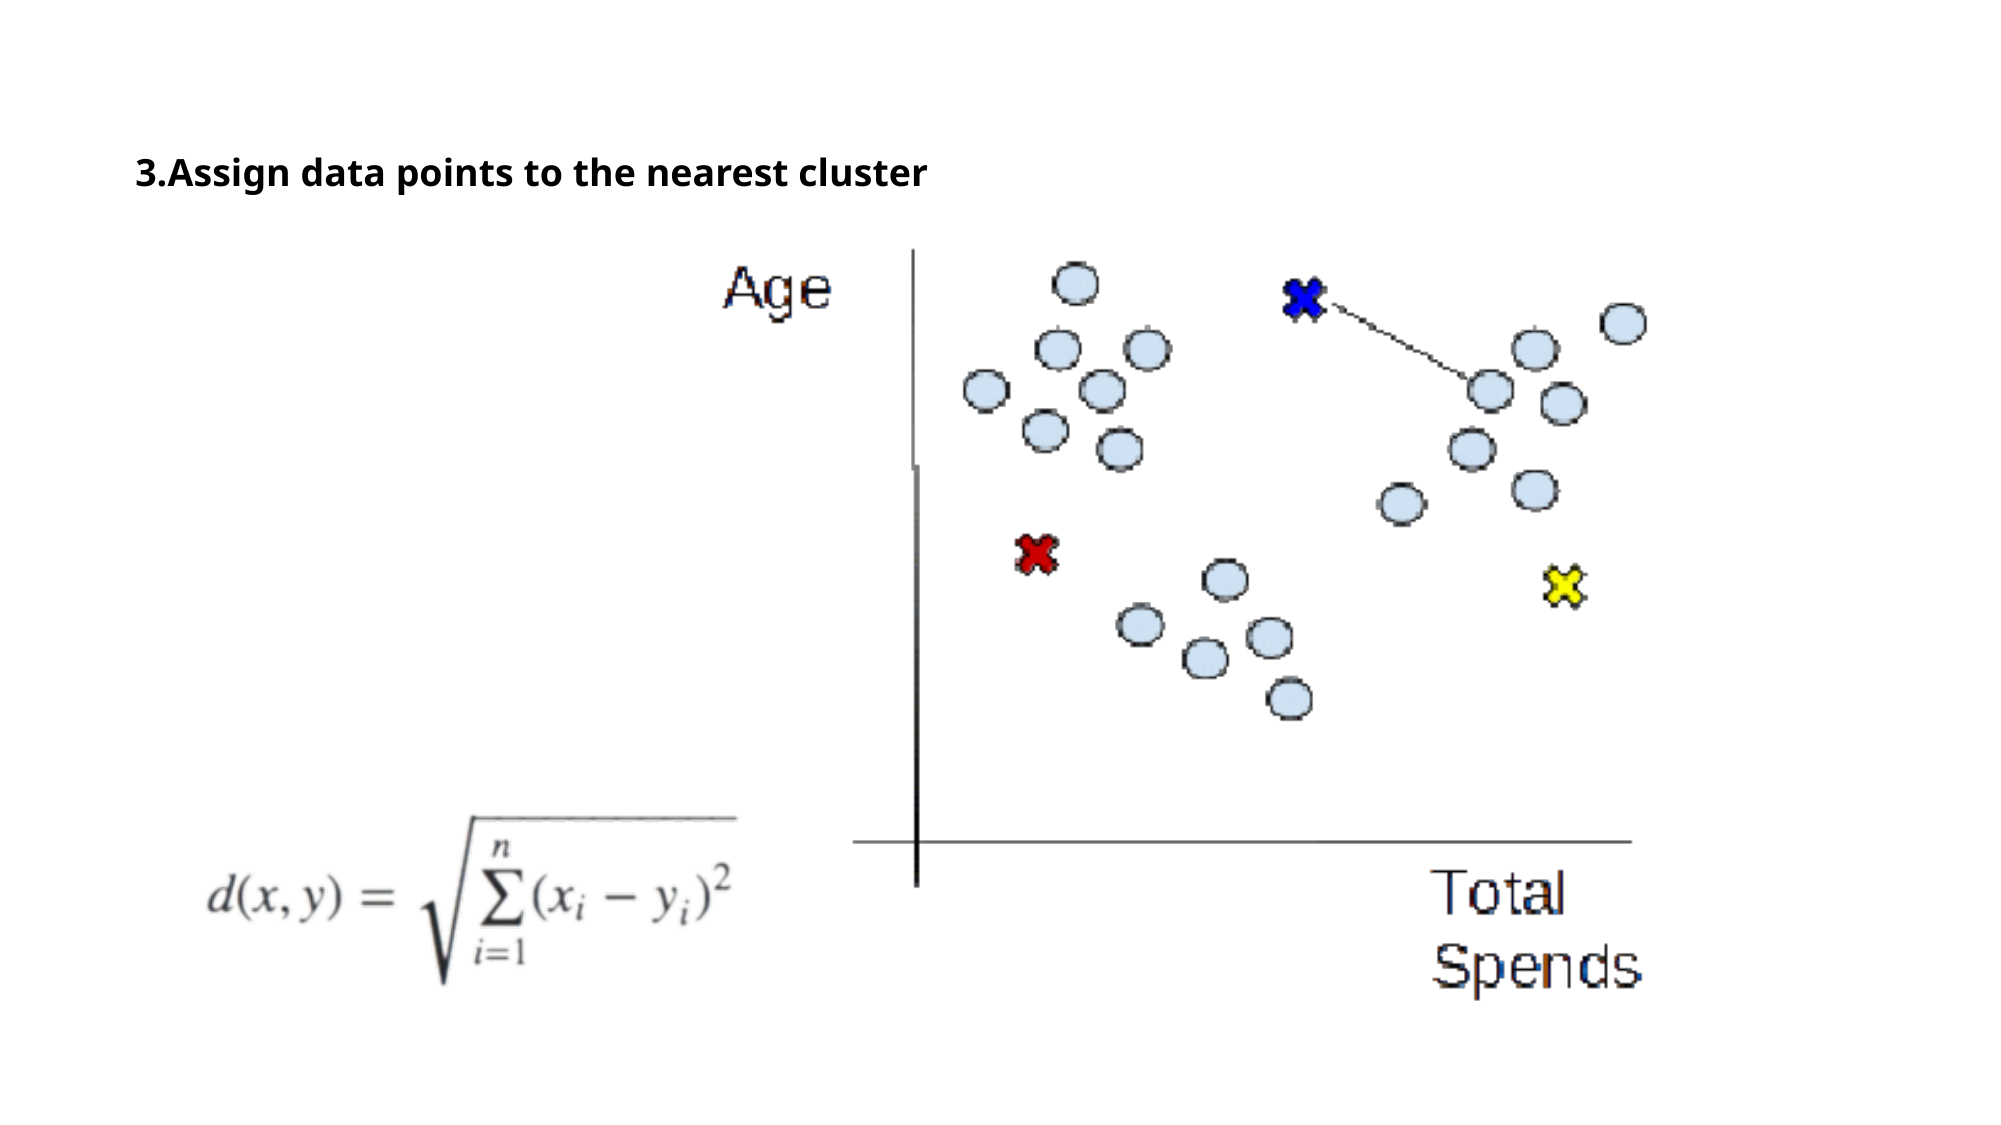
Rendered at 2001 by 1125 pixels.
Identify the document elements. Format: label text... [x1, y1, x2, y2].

text_box Assign data points to the nearest cluster [120, 141, 1121, 201]
picture [165, 223, 1775, 1050]
